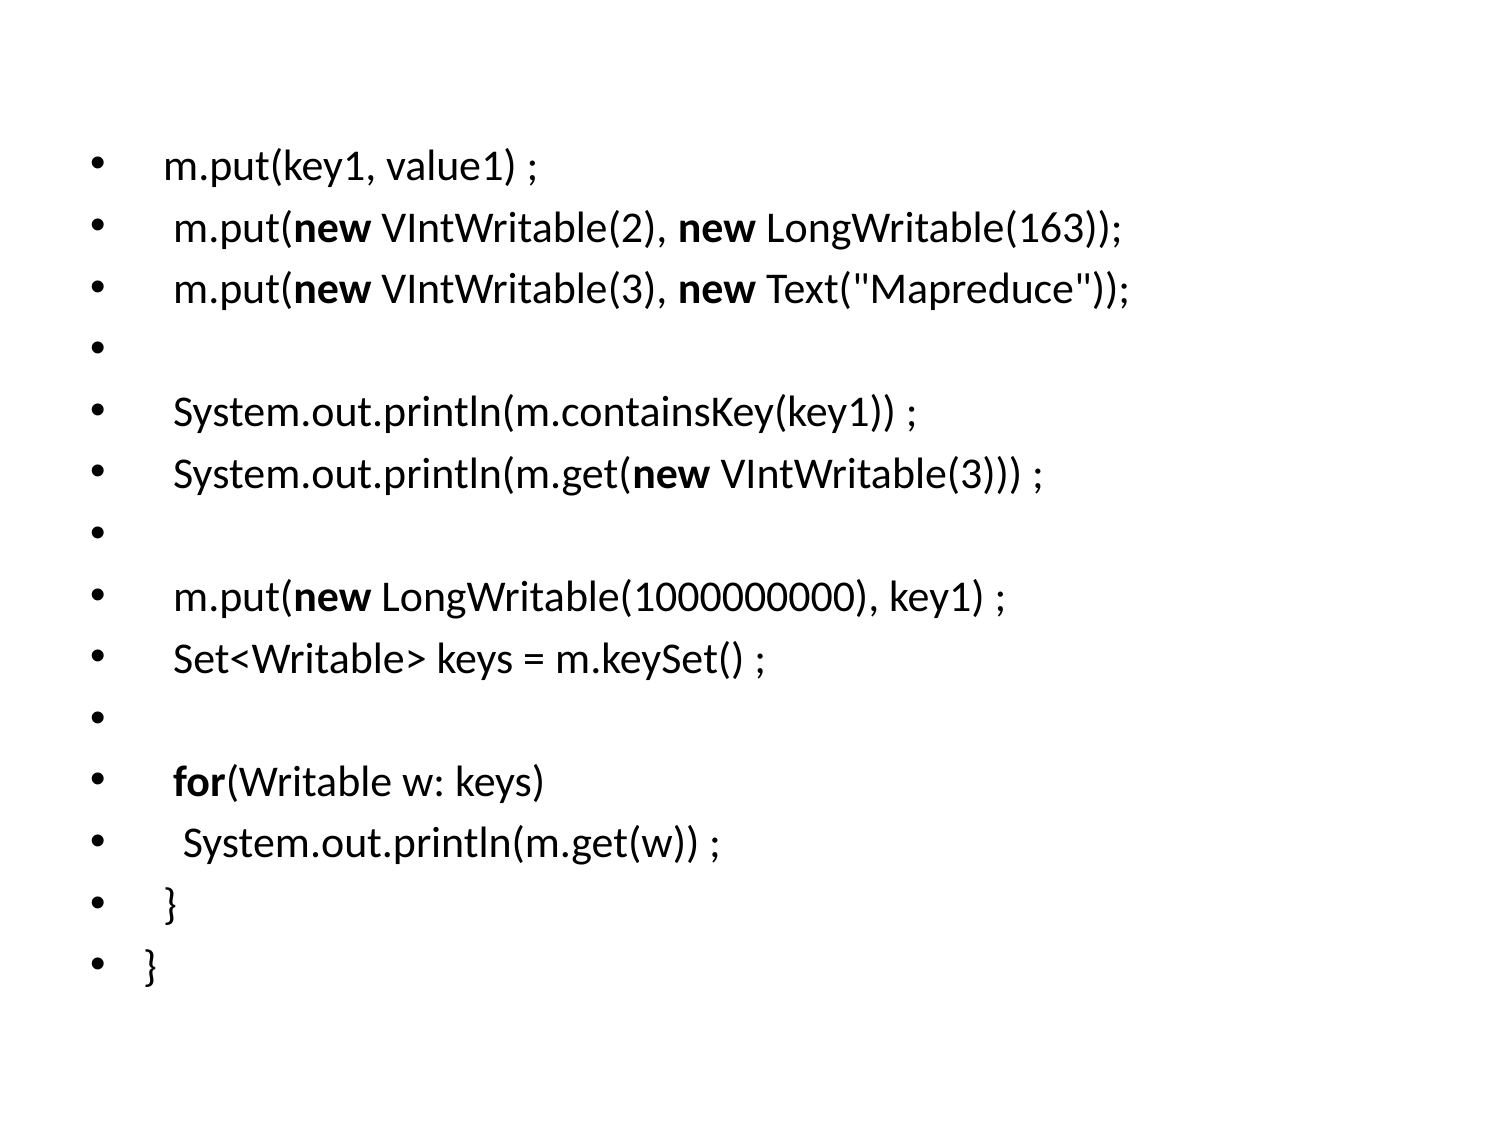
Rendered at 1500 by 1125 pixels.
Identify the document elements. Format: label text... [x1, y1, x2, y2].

list m.put(key1, value1) ; m.put(new VIntWritable(2), new LongWritable(163)); m.put(new VIntWritable(3), new Text("Mapreduce")); System.out.println(m.containsKey(key1)) ; System.out.println(m.get(new VIntWritable(3))) ; m.put(new LongWritable(1000000000), key1) ; Set<Writable> keys = m.keySet() ; for(Writable w: keys) System.out.println(m.get(w)) ; } } [75, 128, 1425, 1005]
